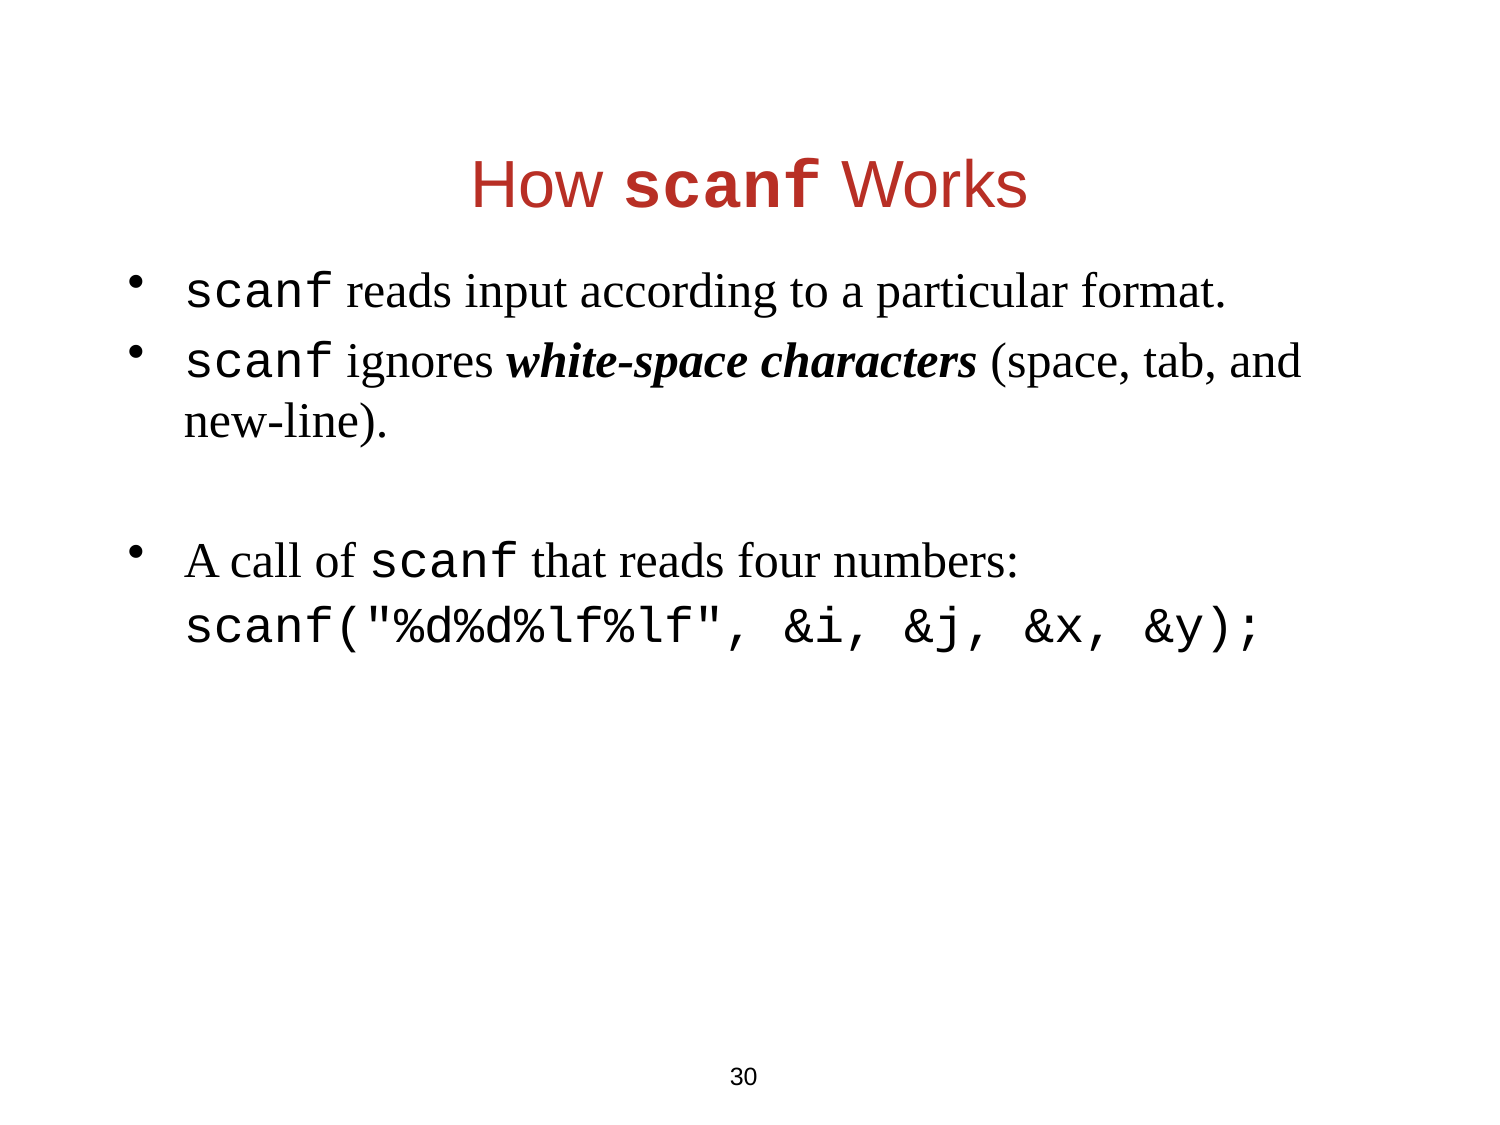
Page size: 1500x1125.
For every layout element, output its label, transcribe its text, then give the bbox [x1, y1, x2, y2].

text_box 30 [687, 1050, 800, 1100]
list scanf reads input according to a particular format. scanf ignores white-space characters (space, tab, and new-line). A call of scanf that reads four numbers: scanf("%d%d%lf%lf", &i, &j, &x, &y); [112, 249, 1413, 1038]
title How scanf Works [112, 125, 1388, 238]
